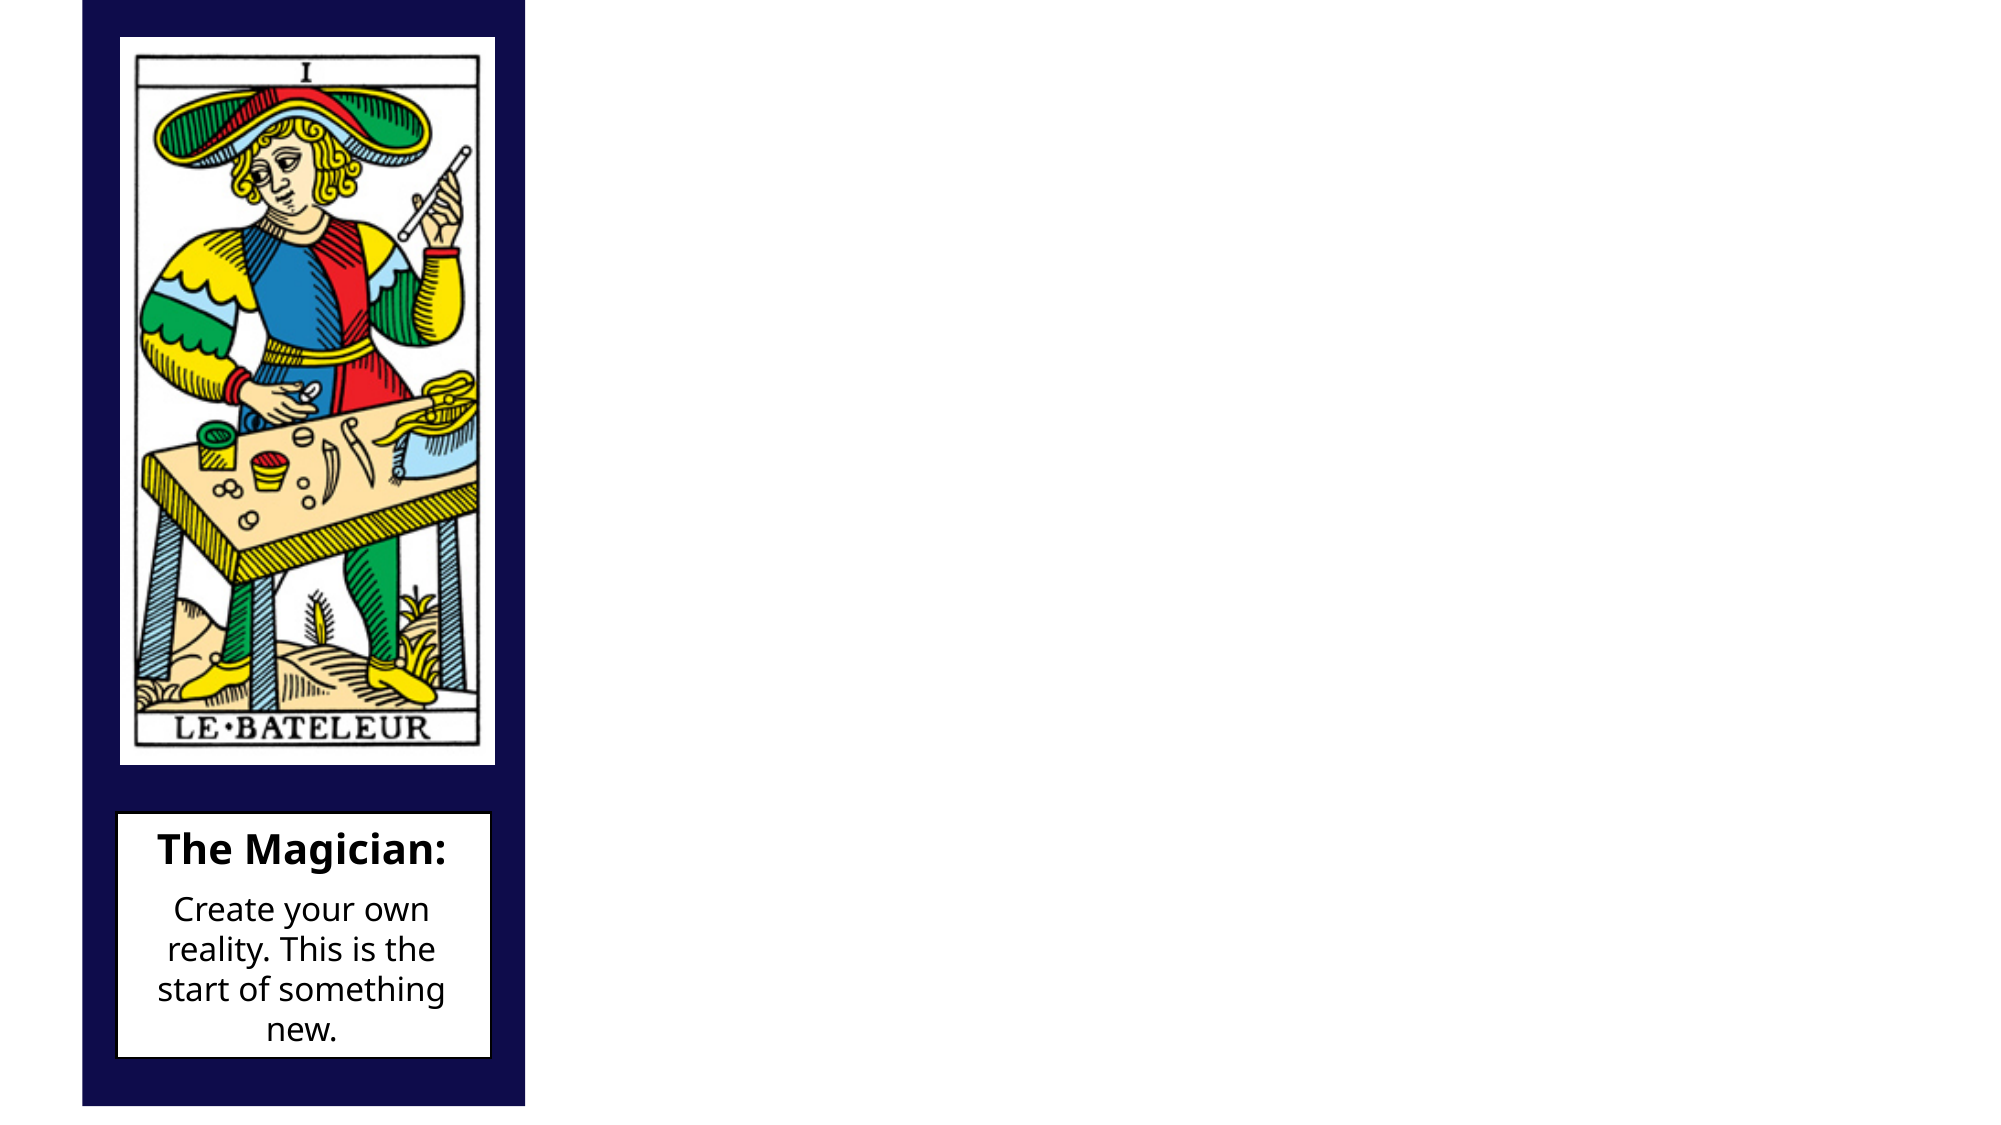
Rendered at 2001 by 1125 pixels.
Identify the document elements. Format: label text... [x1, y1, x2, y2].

text_box [81, 0, 526, 1107]
text_box [115, 811, 492, 1059]
picture [120, 37, 495, 765]
text_box The Magician: Create your own reality. This is the start of something new. [112, 816, 491, 1056]
